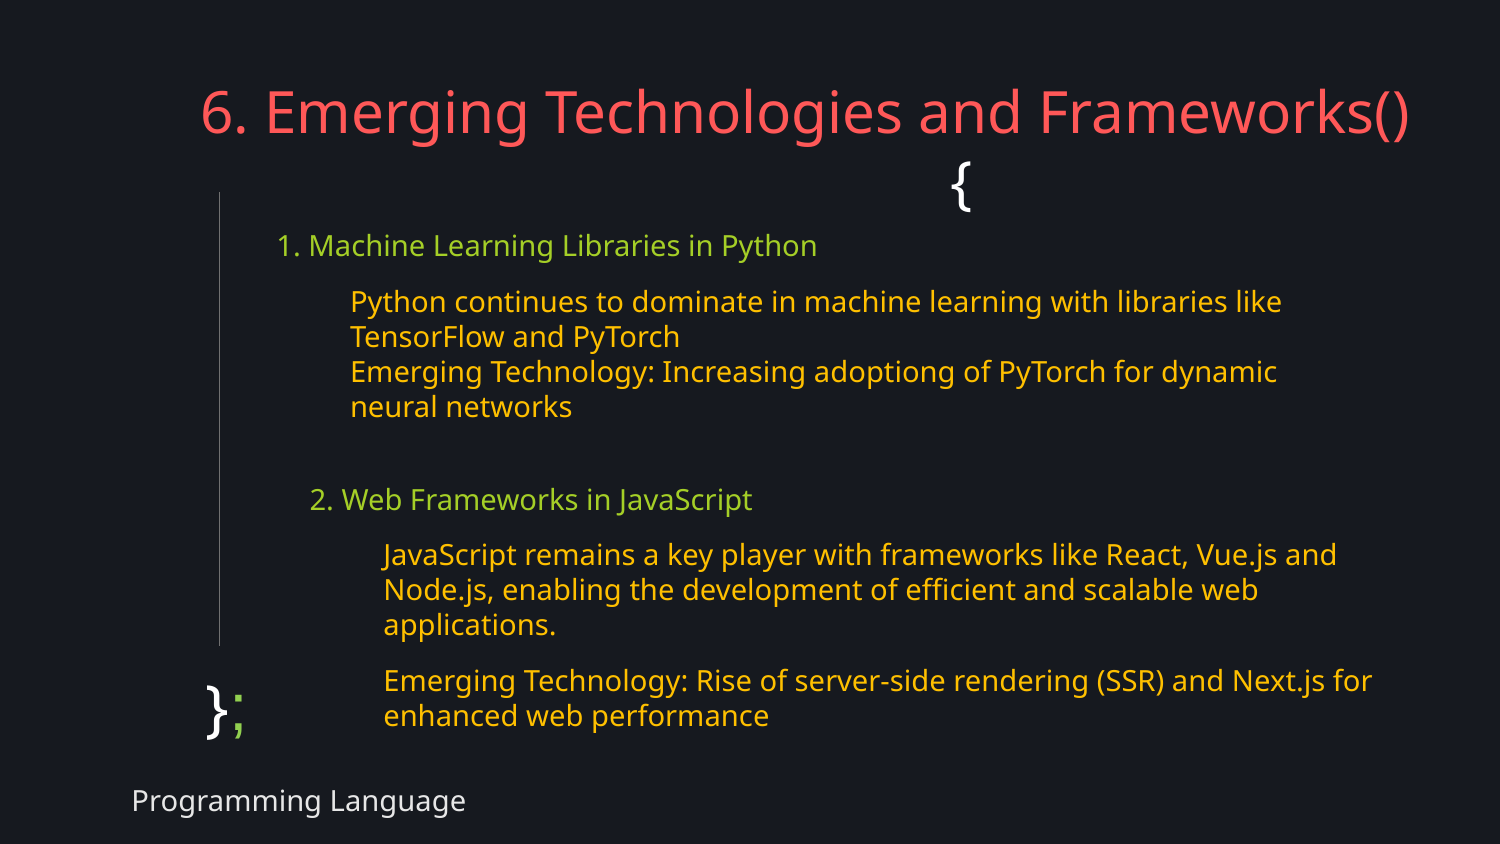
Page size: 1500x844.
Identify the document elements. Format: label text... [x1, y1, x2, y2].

subtitle 1. Machine Learning Libraries in Python Python continues to dominate in machine learning with libraries like TensorFlow and PyTorch Emerging Technology: Increasing adoptiong of PyTorch for dynamic neural networks [280, 217, 1363, 434]
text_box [177, 191, 276, 760]
text_box 2. Web Frameworks in JavaScript JavaScript remains a key player with frameworks like React, Vue.js and Node.js, enabling the development of efficient and scalable web applications. Emerging Technology: Rise of server-side rendering (SSR) and Next.js for enhanced web performance [294, 554, 1425, 771]
subtitle Programming Language [116, 770, 915, 829]
title 6. Emerging Technologies and Frameworks() { [185, 101, 1425, 189]
